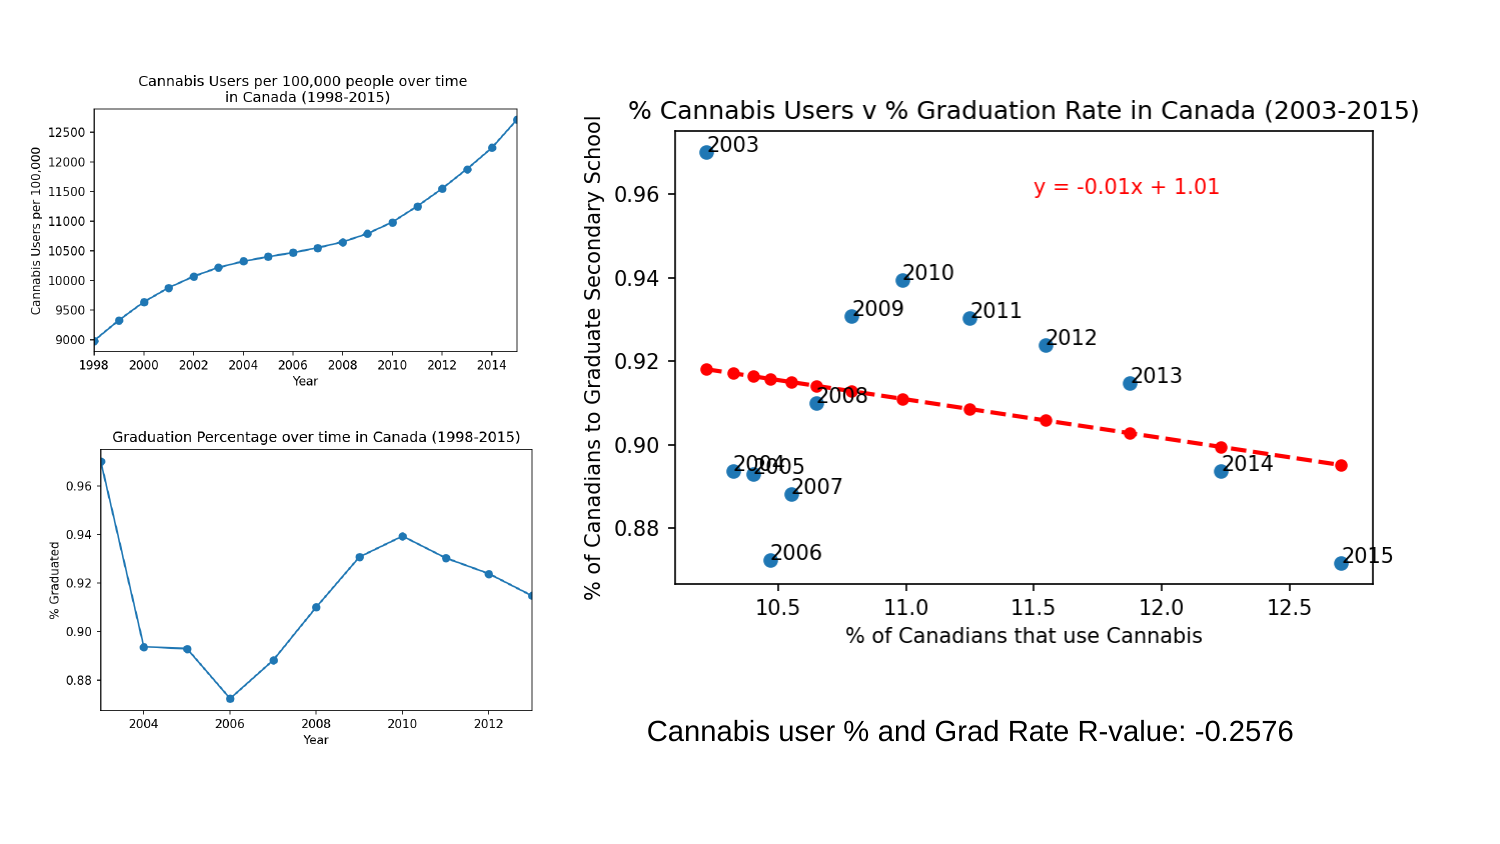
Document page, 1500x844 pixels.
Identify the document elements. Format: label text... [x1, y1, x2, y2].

picture [18, 58, 532, 402]
text_box Cannabis user % and Grad Rate R-value: -0.2576 [631, 696, 1394, 769]
picture [562, 58, 1463, 660]
picture [36, 417, 550, 760]
